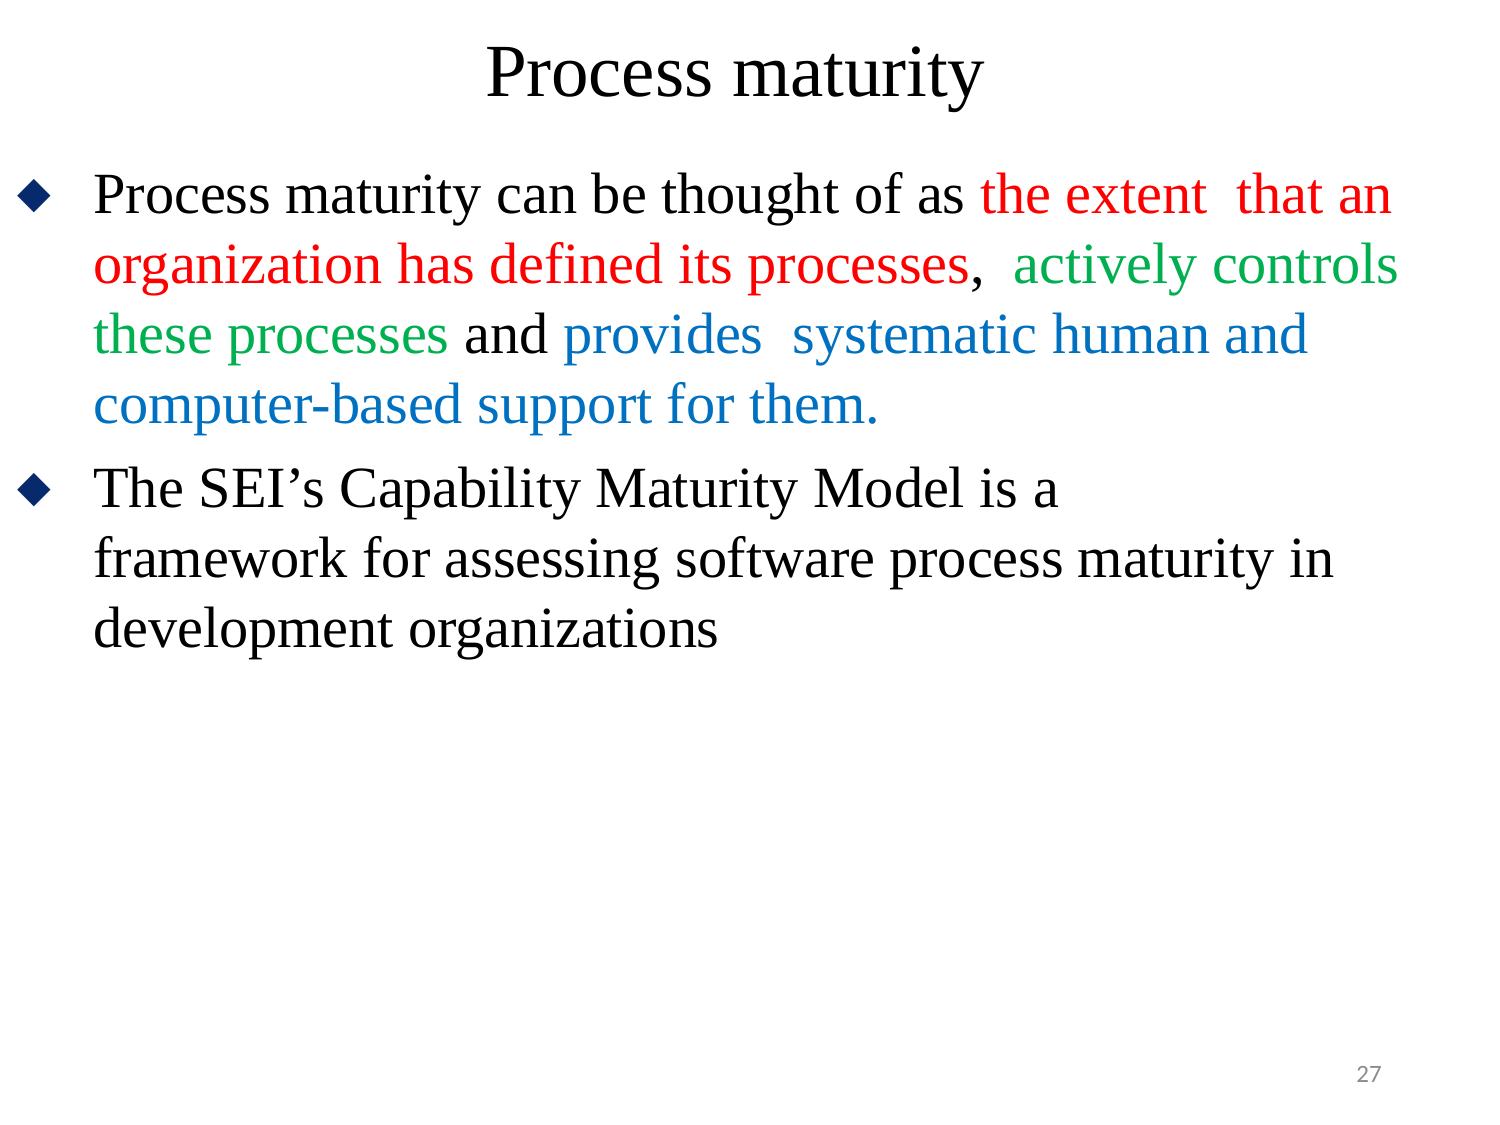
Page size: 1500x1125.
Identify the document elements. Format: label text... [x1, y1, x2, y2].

title Process maturity [0, 15, 1471, 130]
list Process maturity can be thought of as the extent that an organization has defined its processes, actively controls these processes and provides systematic human and computer-based support for them. The SEI’s Capability Maturity Model is a framework for assessing software process maturity in development organizations [0, 147, 1500, 1125]
slide_number 27 [1059, 1042, 1397, 1103]
